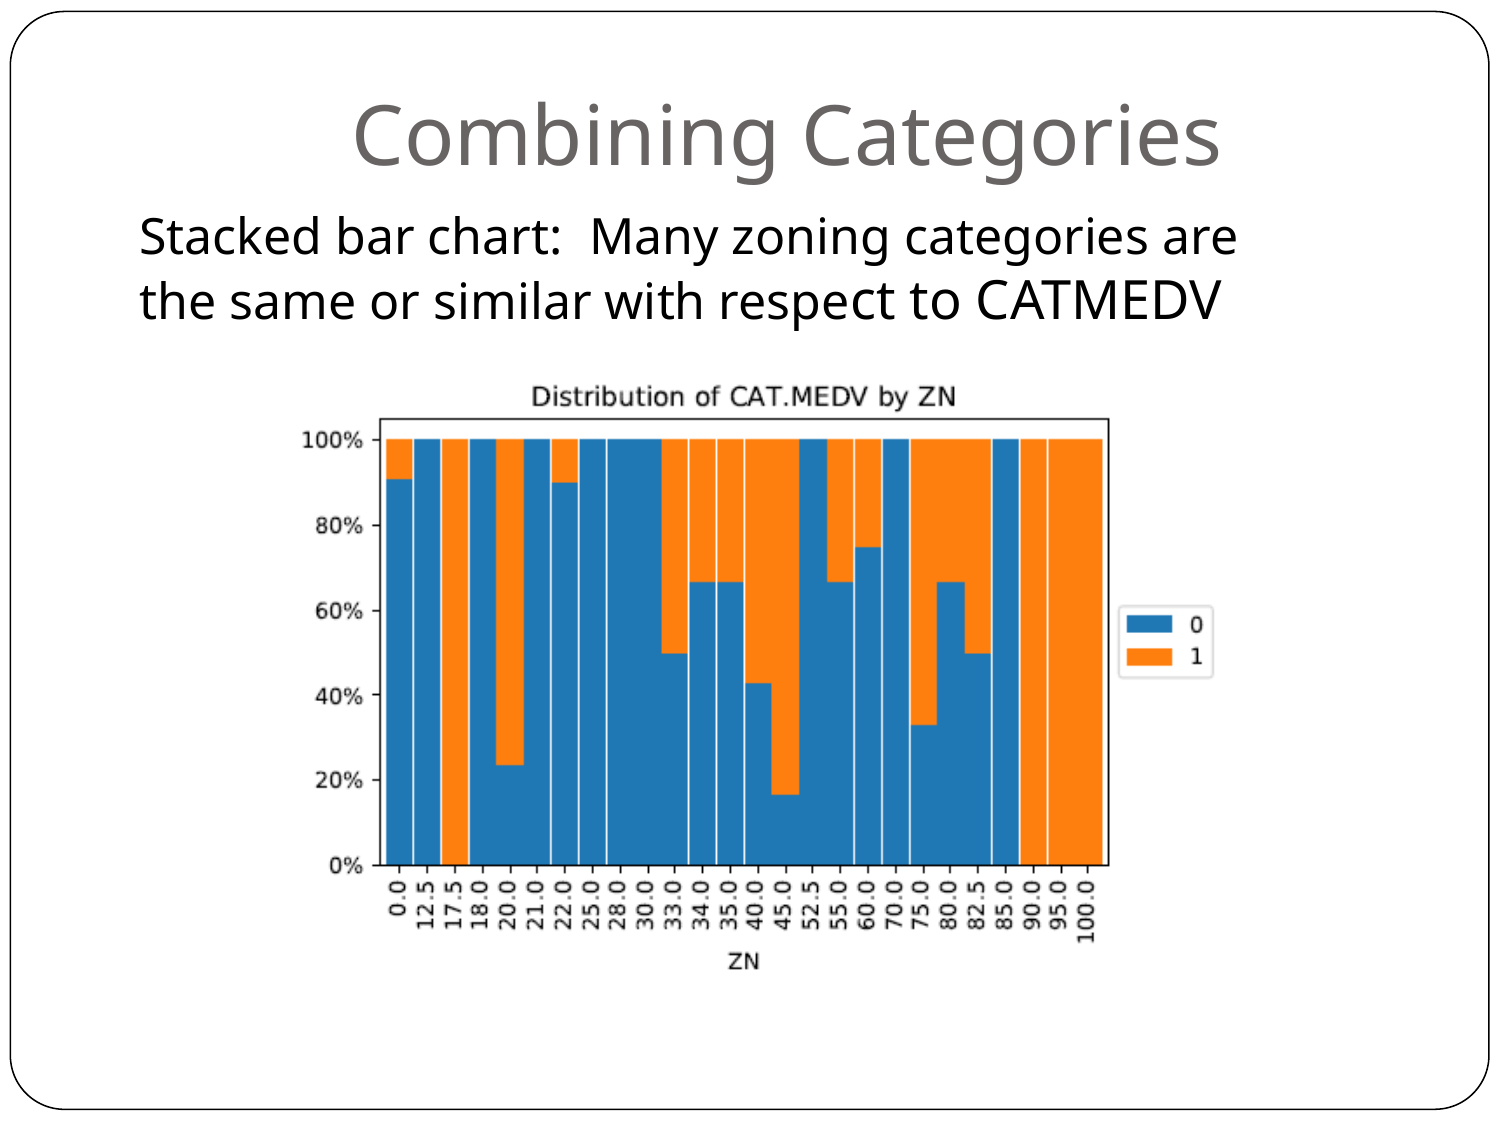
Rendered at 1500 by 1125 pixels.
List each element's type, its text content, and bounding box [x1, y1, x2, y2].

list Stacked bar chart: Many zoning categories are the same or similar with respect to CATMEDV [124, 197, 1268, 410]
title Combining Categories [150, 45, 1425, 198]
picture [282, 347, 1244, 987]
